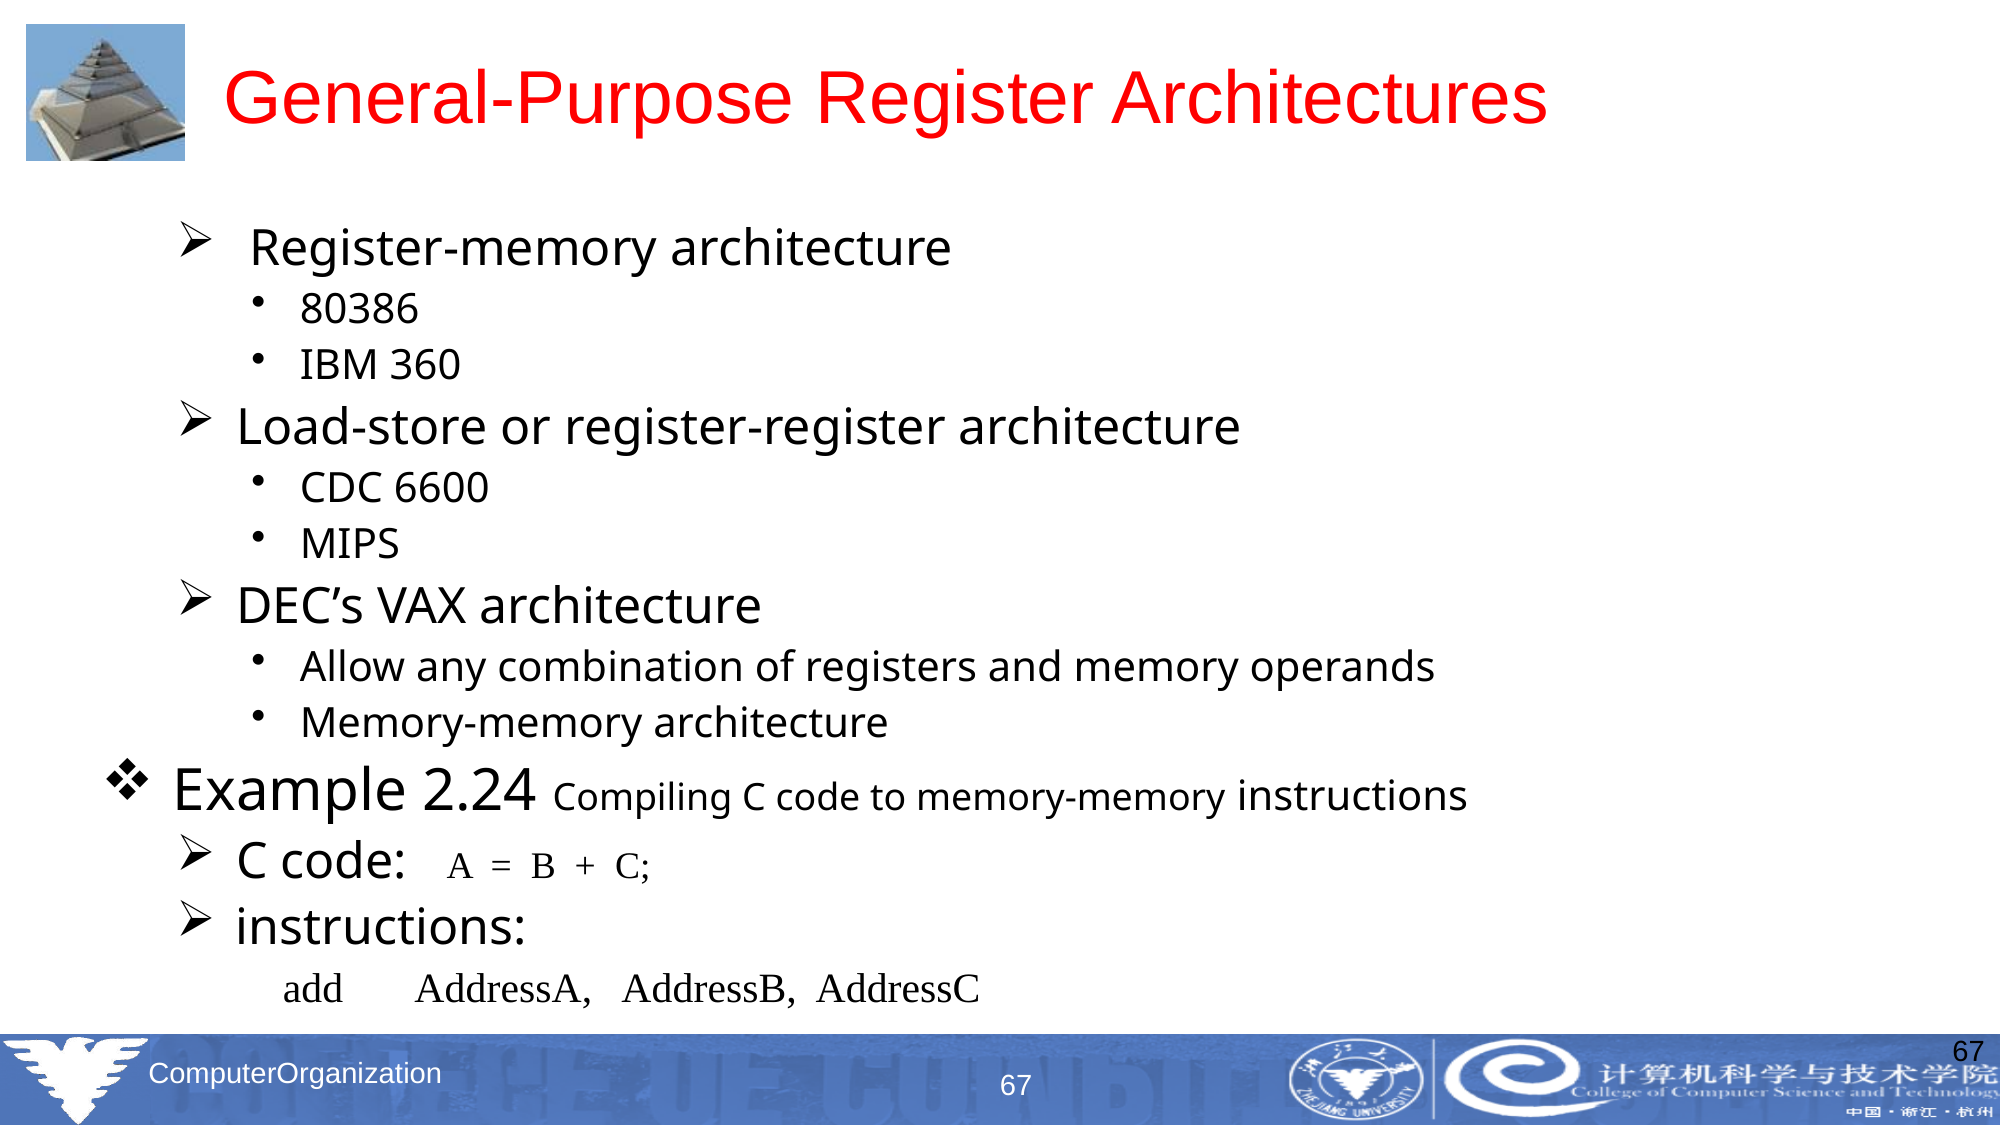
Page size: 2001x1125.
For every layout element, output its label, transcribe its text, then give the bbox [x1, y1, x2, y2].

title General-Purpose Register Architectures [208, 0, 1953, 188]
slide_number 67 [1533, 1024, 2000, 1103]
list Register-memory architecture 80386 IBM 360 Load-store or register-register architecture CDC 6600 MIPS DEC’s VAX architecture Allow any combination of registers and memory operands Memory-memory architecture Example 2.24 Compiling C code to memory-memory instructions C code: A = B + C; instructions: add AddressA, AddressB, AddressC [86, 207, 1903, 1010]
picture [26, 24, 185, 161]
picture [0, 1034, 2000, 1125]
